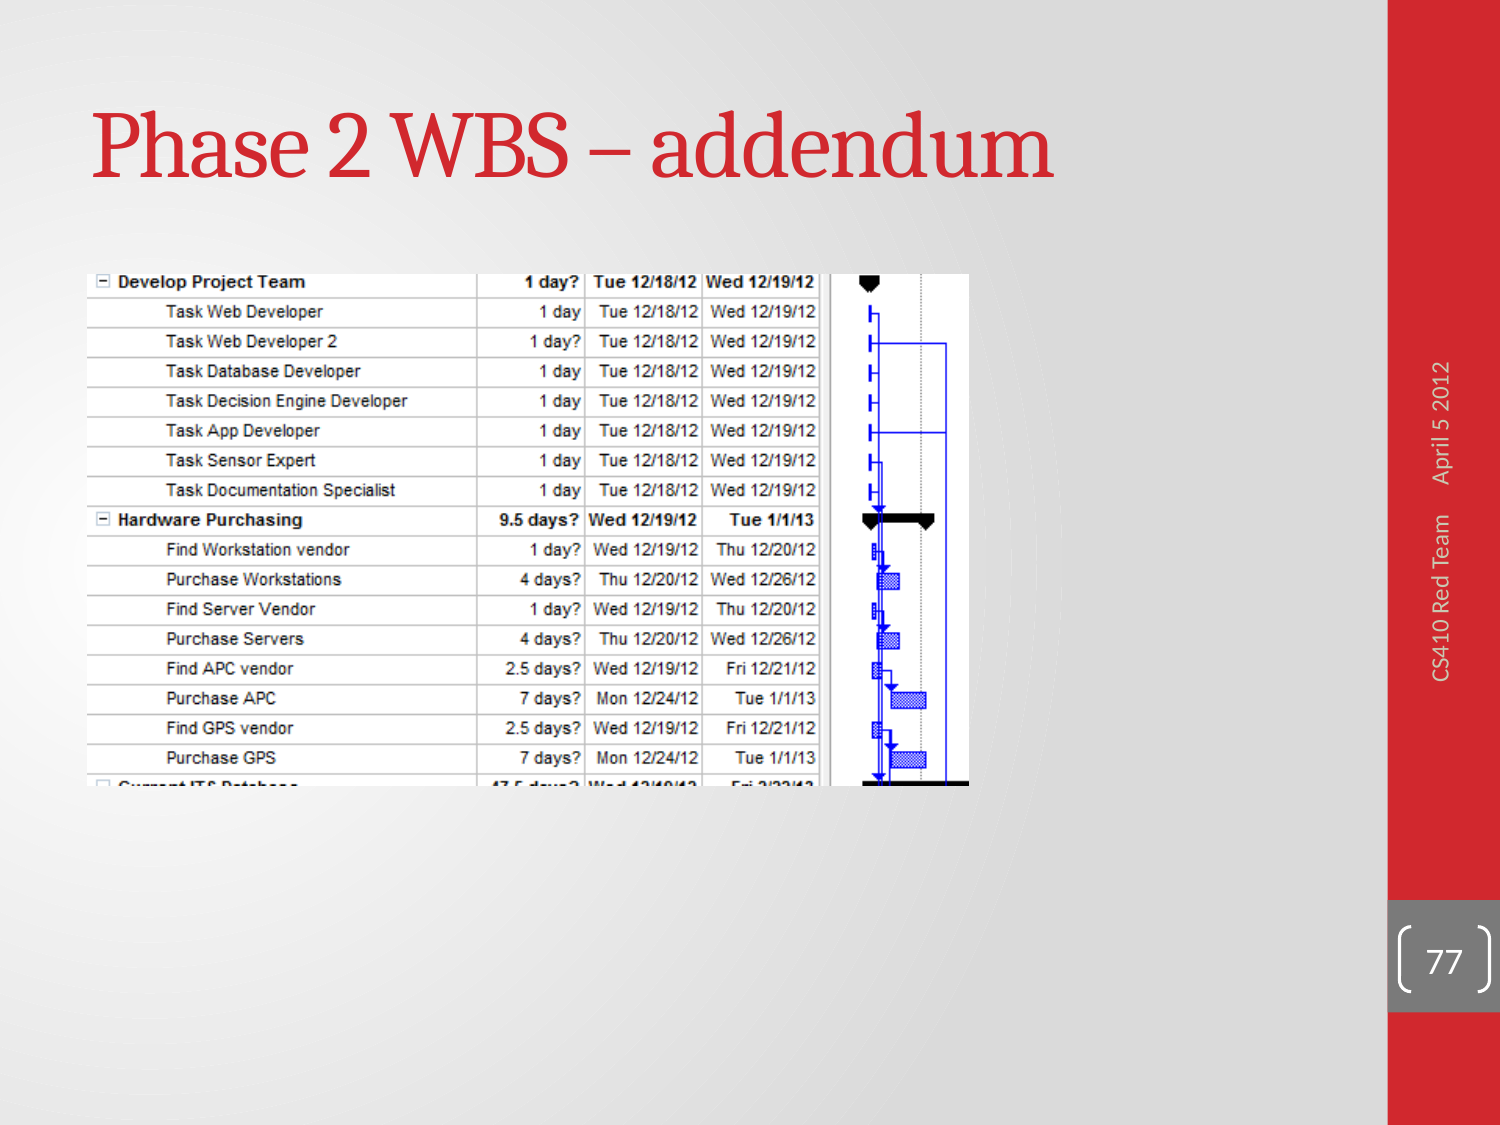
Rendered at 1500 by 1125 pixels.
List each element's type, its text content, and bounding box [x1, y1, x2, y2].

picture [86, 274, 970, 787]
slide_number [1408, 100, 1469, 500]
footer CS410 Red Team [1408, 500, 1469, 889]
slide_number 77 [1397, 925, 1492, 994]
title Phase 2 WBS – addendum [75, 45, 1325, 233]
